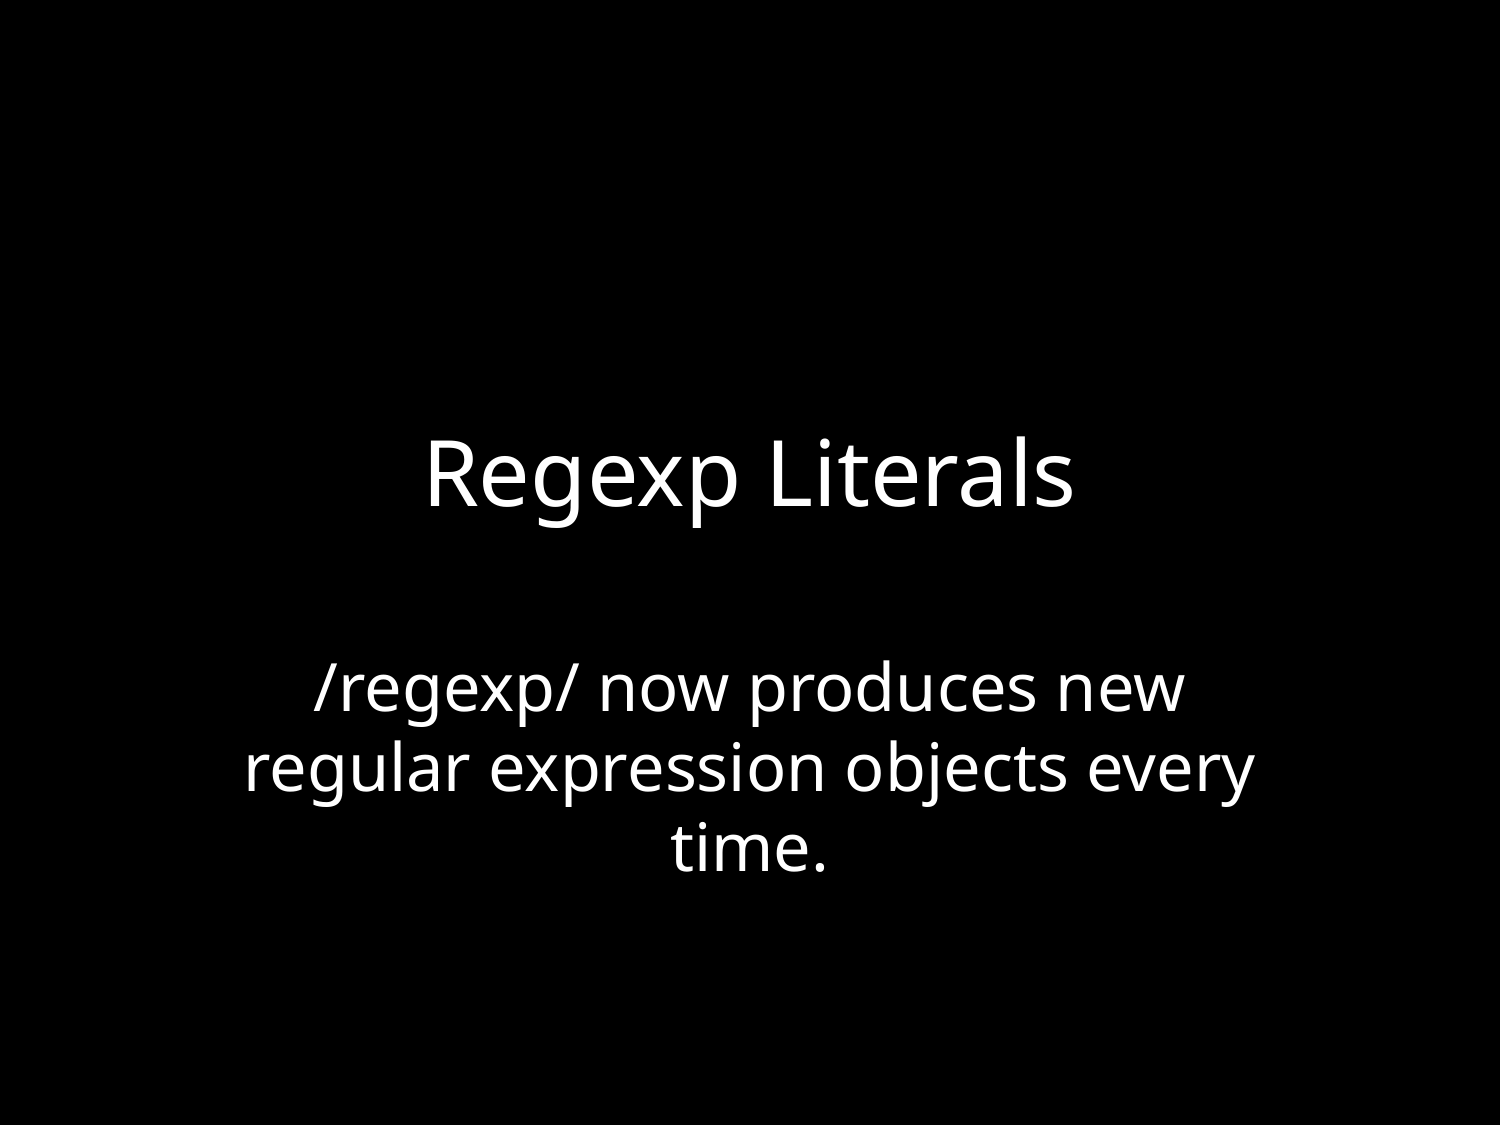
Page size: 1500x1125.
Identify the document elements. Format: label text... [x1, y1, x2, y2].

subtitle /regexp/ now produces new regular expression objects every time. [224, 637, 1276, 926]
title Regexp Literals [112, 349, 1388, 591]
